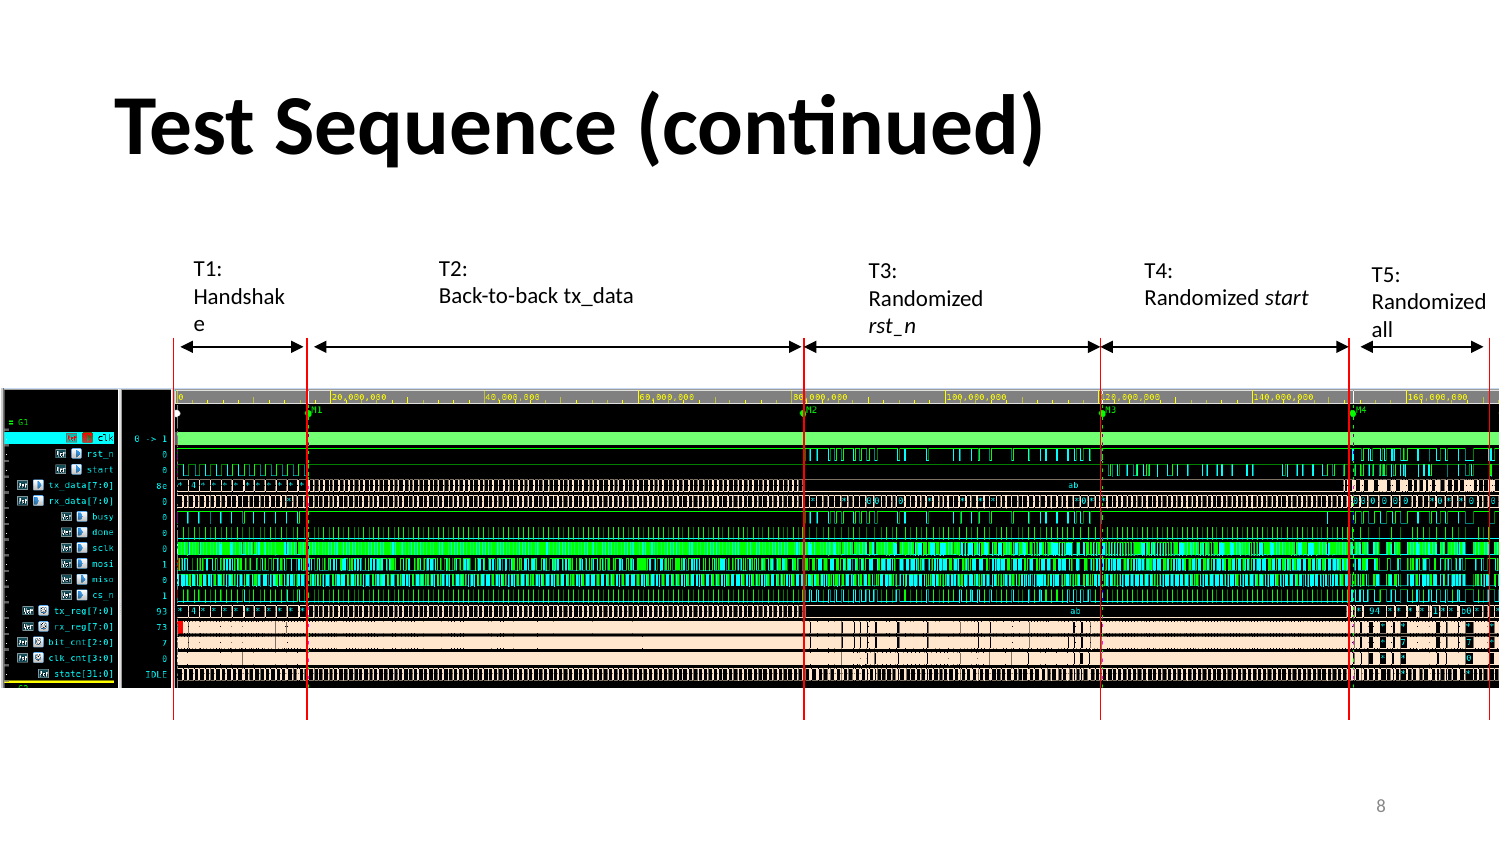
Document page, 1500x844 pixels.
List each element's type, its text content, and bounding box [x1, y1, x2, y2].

picture [1490, 388, 1500, 688]
picture [805, 388, 1100, 688]
slide_number ‹#› [1059, 782, 1397, 827]
picture [308, 388, 803, 688]
text_box T5: Randomized all [1360, 253, 1500, 348]
picture [1101, 388, 1348, 688]
picture [174, 388, 306, 688]
picture [0, 388, 173, 688]
text_box T4: Randomized start [1133, 249, 1324, 316]
title Test Sequence (continued) [103, 44, 1397, 208]
picture [1350, 388, 1489, 688]
text_box T3: Randomized rst_n [857, 250, 1048, 344]
text_box T1: Handshake [182, 248, 307, 342]
text_box T2: Back-to-back tx_data [427, 248, 664, 315]
